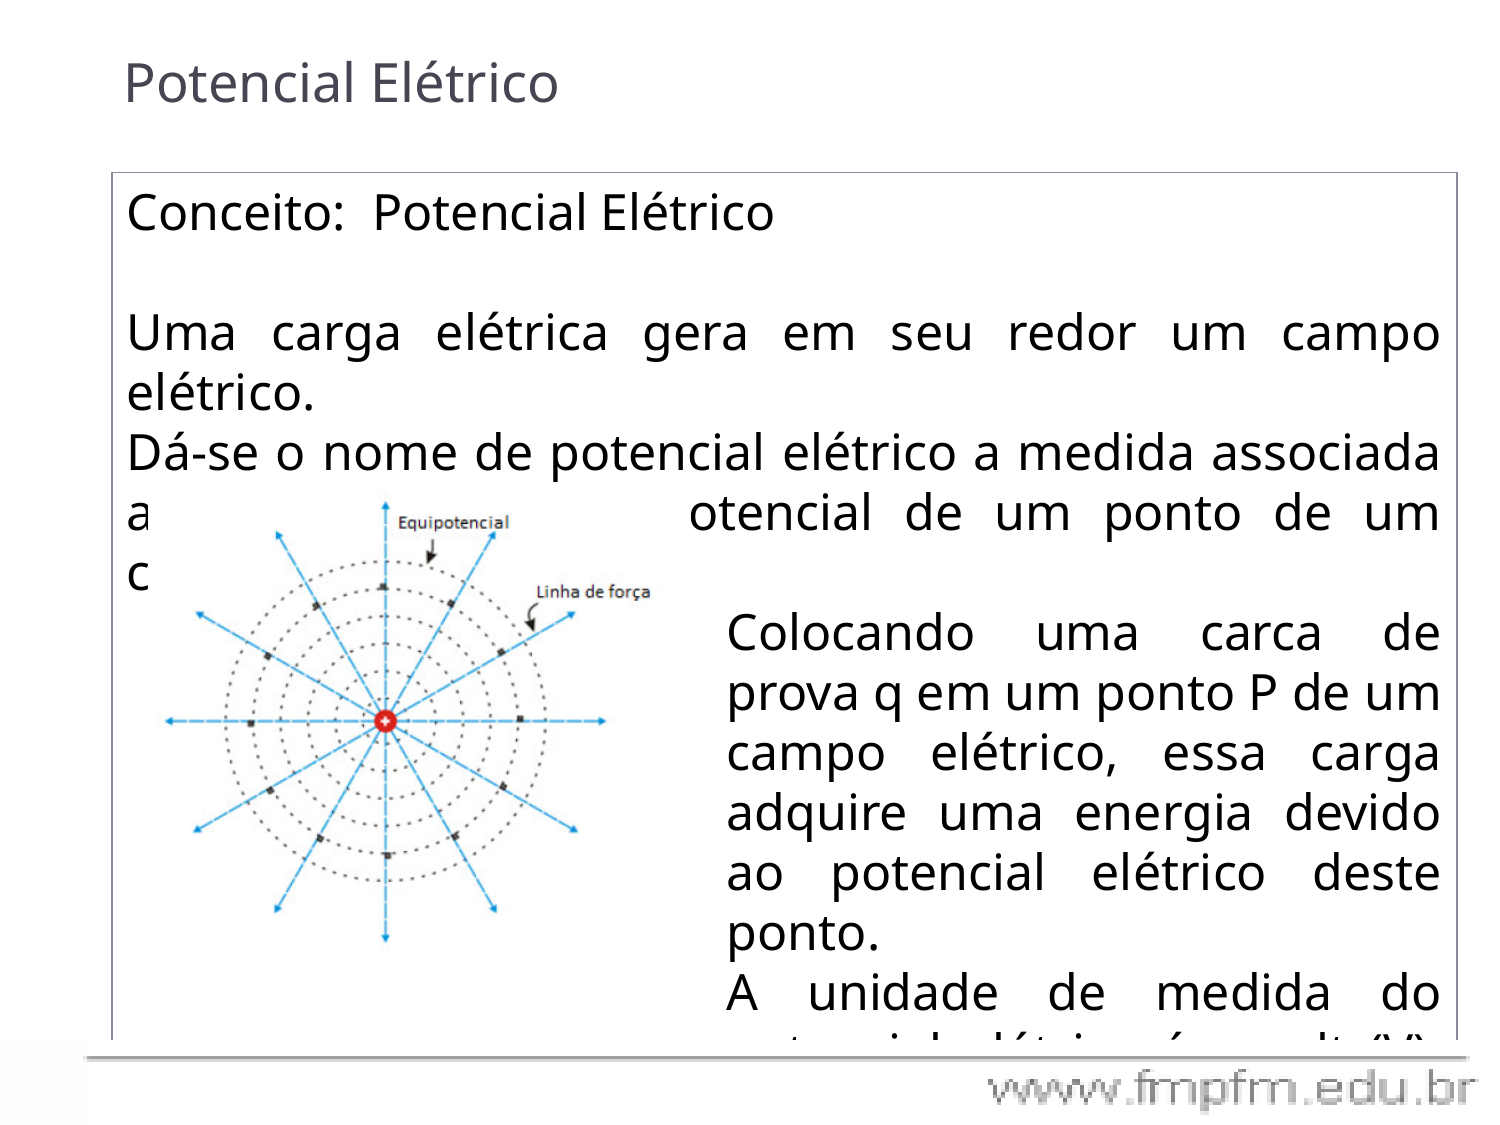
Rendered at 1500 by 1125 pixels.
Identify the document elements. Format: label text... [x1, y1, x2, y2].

title Potencial Elétrico [108, 0, 1459, 121]
picture [0, 1040, 1500, 1125]
picture [148, 491, 692, 963]
text_box Conceito: Potencial Elétrico Uma carga elétrica gera em seu redor um campo elétrico. Dá-se o nome de potencial elétrico a medida associada ao nível de energia potencial de um ponto de um campo elétrico. Colocando uma carca de prova q em um ponto P de um campo elétrico, essa carga adquire uma energia devido ao potencial elétrico deste ponto. A unidade de medida do potencial elétrico é o volt (V), conforme figura ao lado. [112, 172, 1457, 1040]
